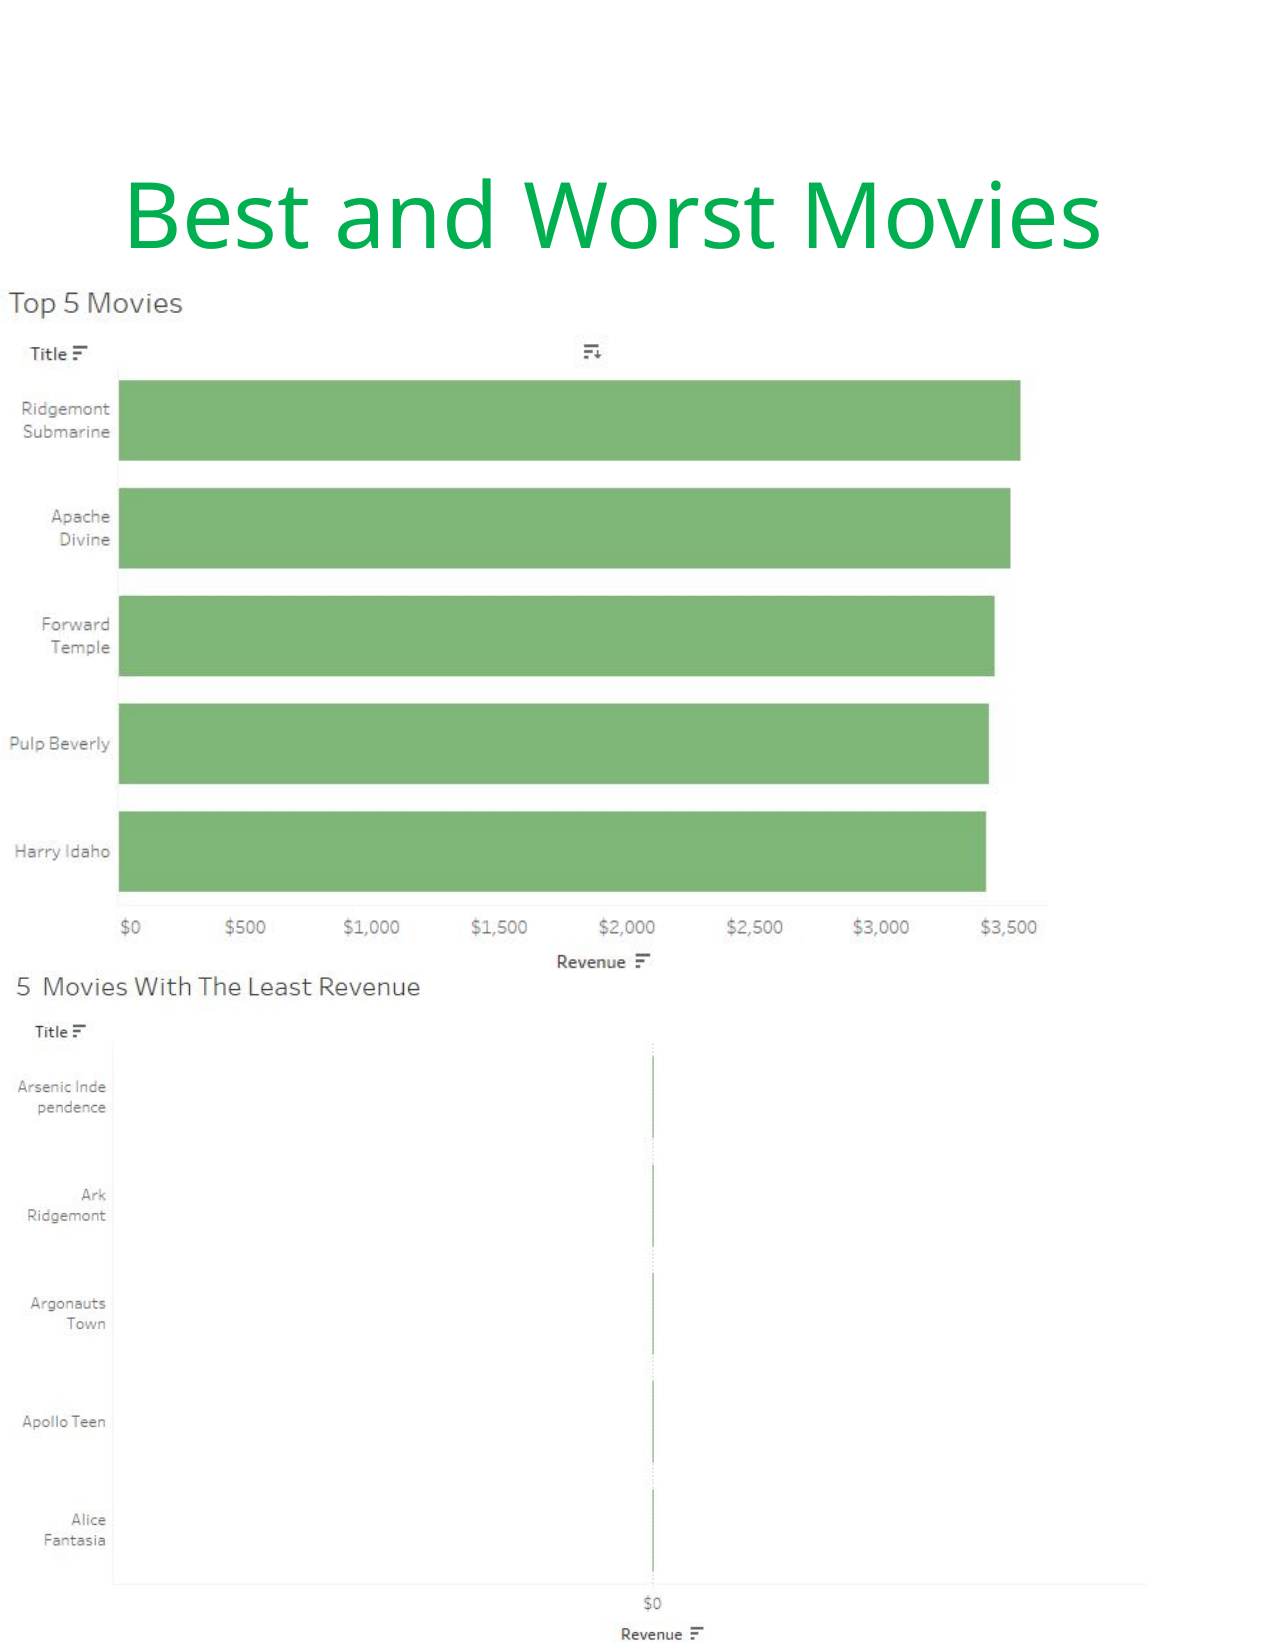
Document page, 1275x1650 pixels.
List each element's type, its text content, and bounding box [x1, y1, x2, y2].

picture [0, 277, 1148, 1650]
text_box Best and Worst Movies [107, 149, 1204, 275]
